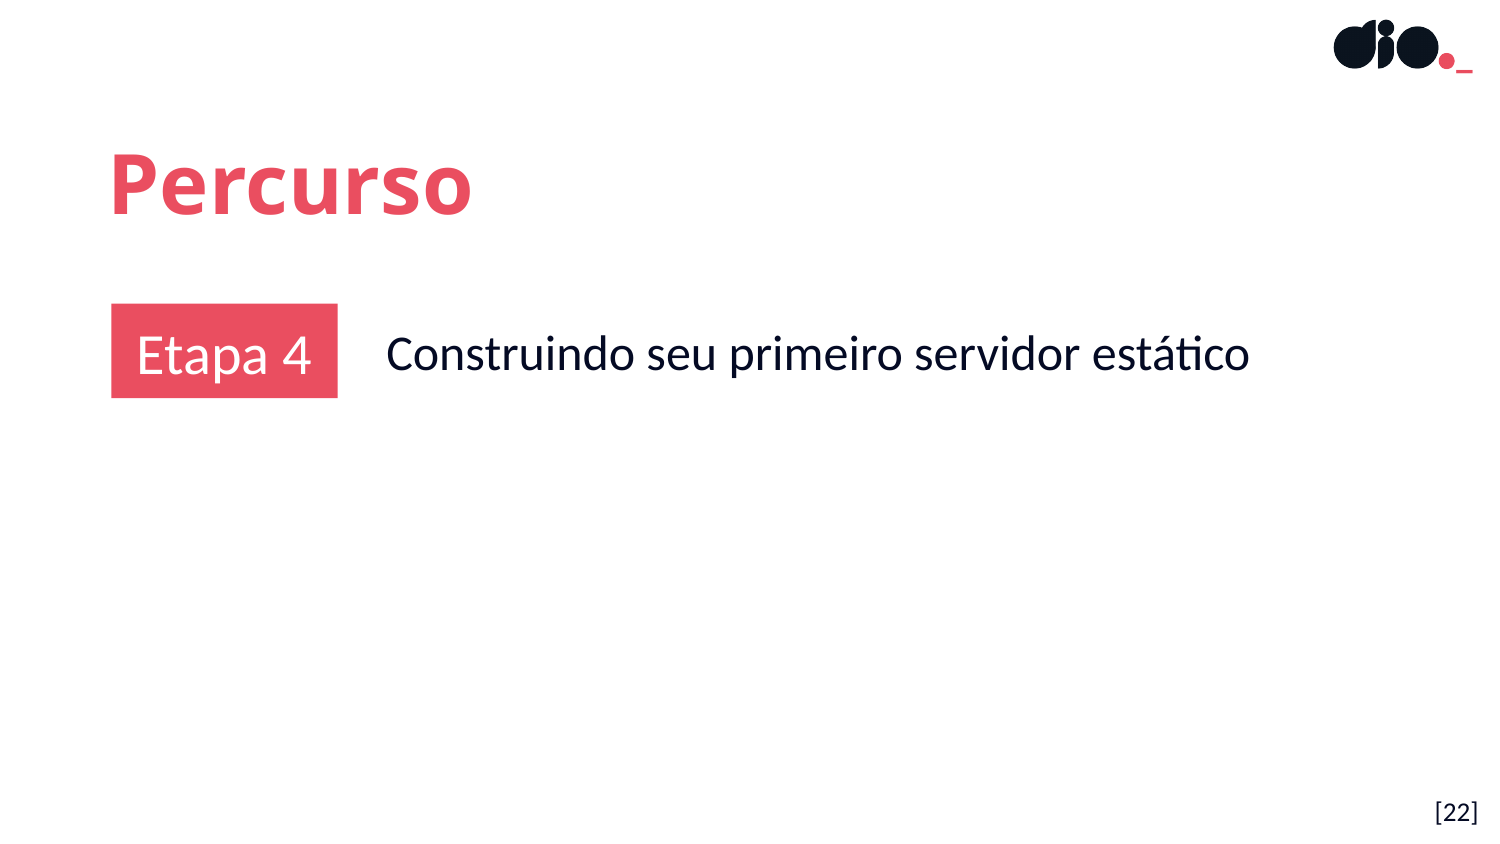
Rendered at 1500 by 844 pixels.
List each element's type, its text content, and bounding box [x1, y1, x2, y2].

text_box Construindo seu primeiro servidor estático [371, 313, 1384, 389]
picture [1333, 19, 1473, 74]
text_box Etapa 4 [111, 303, 338, 399]
text_box Percurso [92, 104, 1309, 243]
slide_number [22] [1403, 779, 1494, 844]
